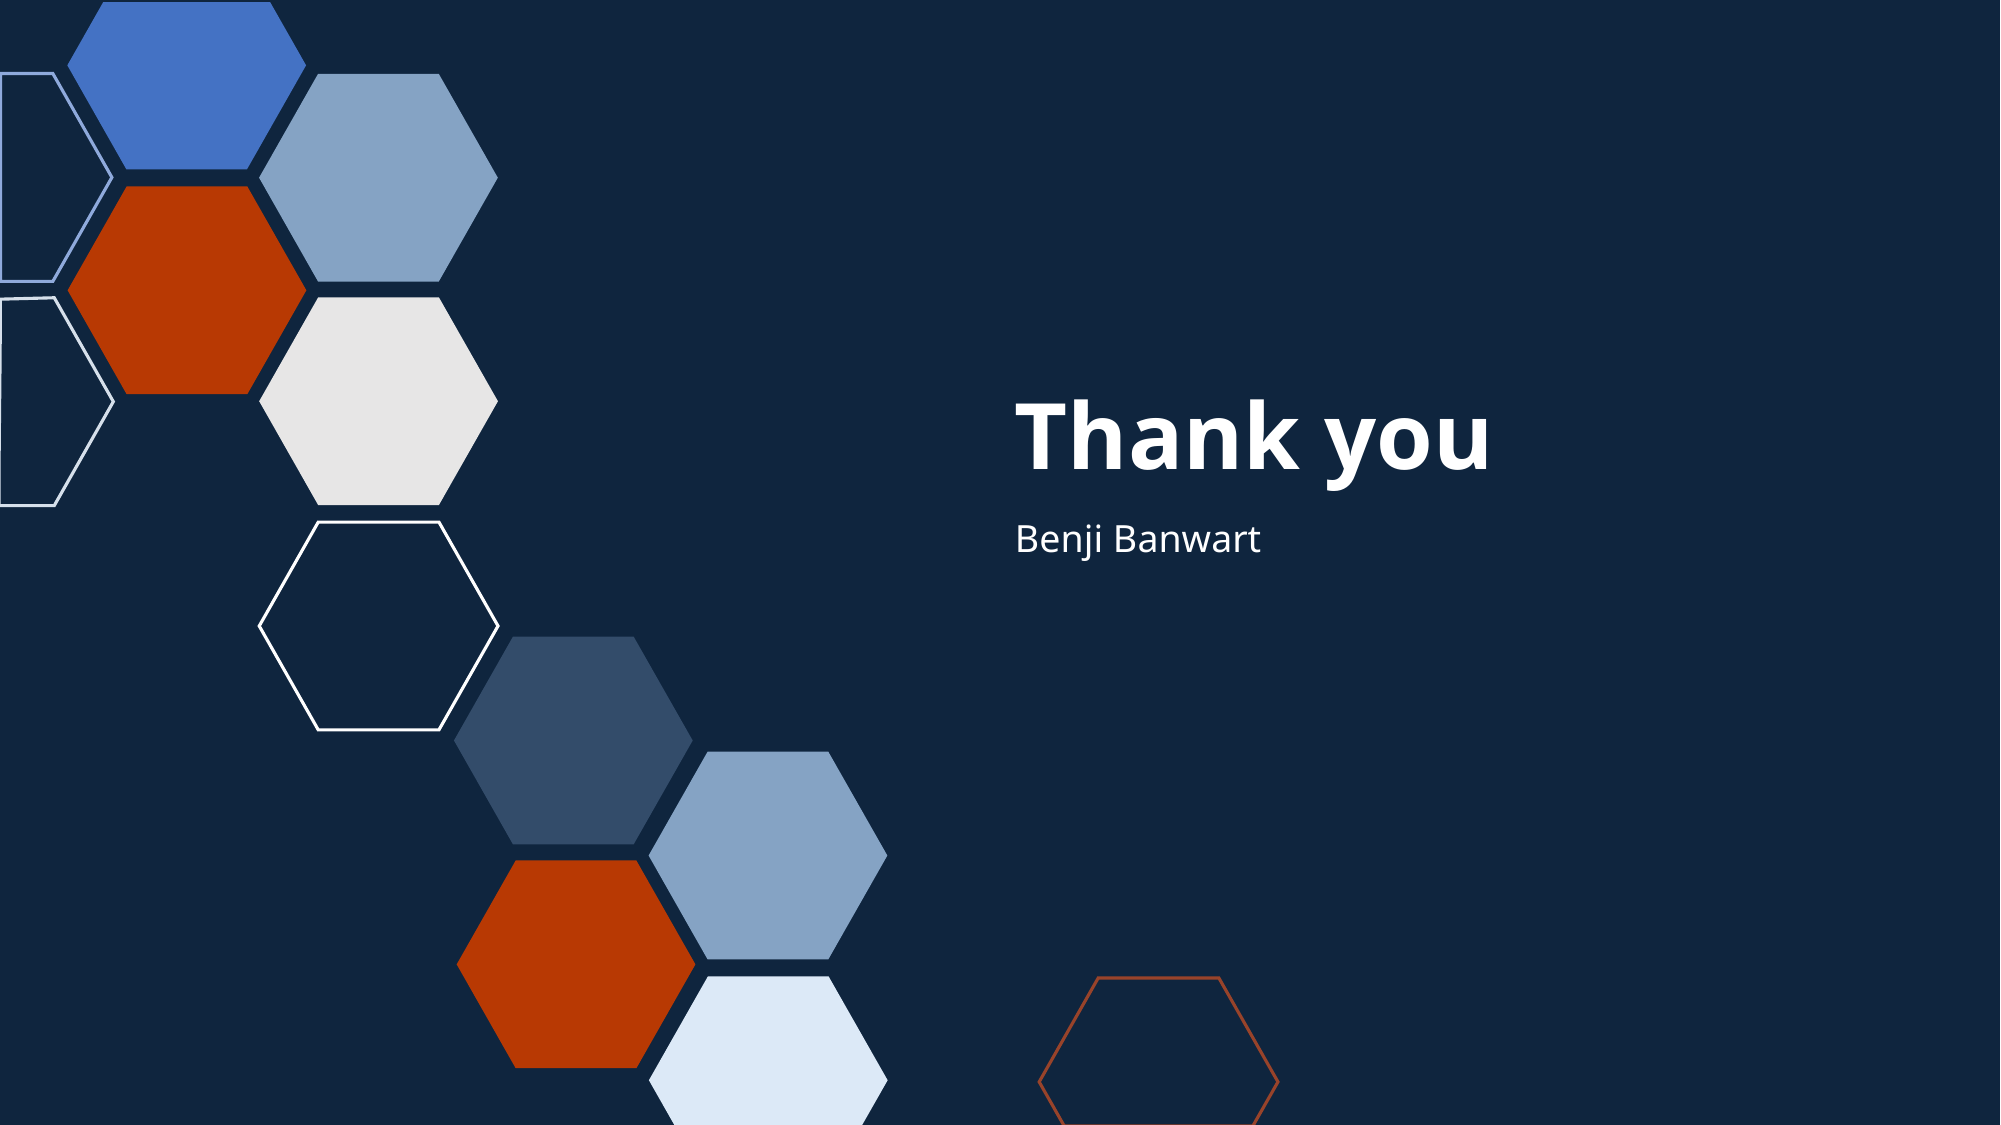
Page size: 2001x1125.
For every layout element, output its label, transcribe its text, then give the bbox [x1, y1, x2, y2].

title Thank you [999, 279, 1830, 497]
list Benji Banwart [999, 507, 1498, 816]
